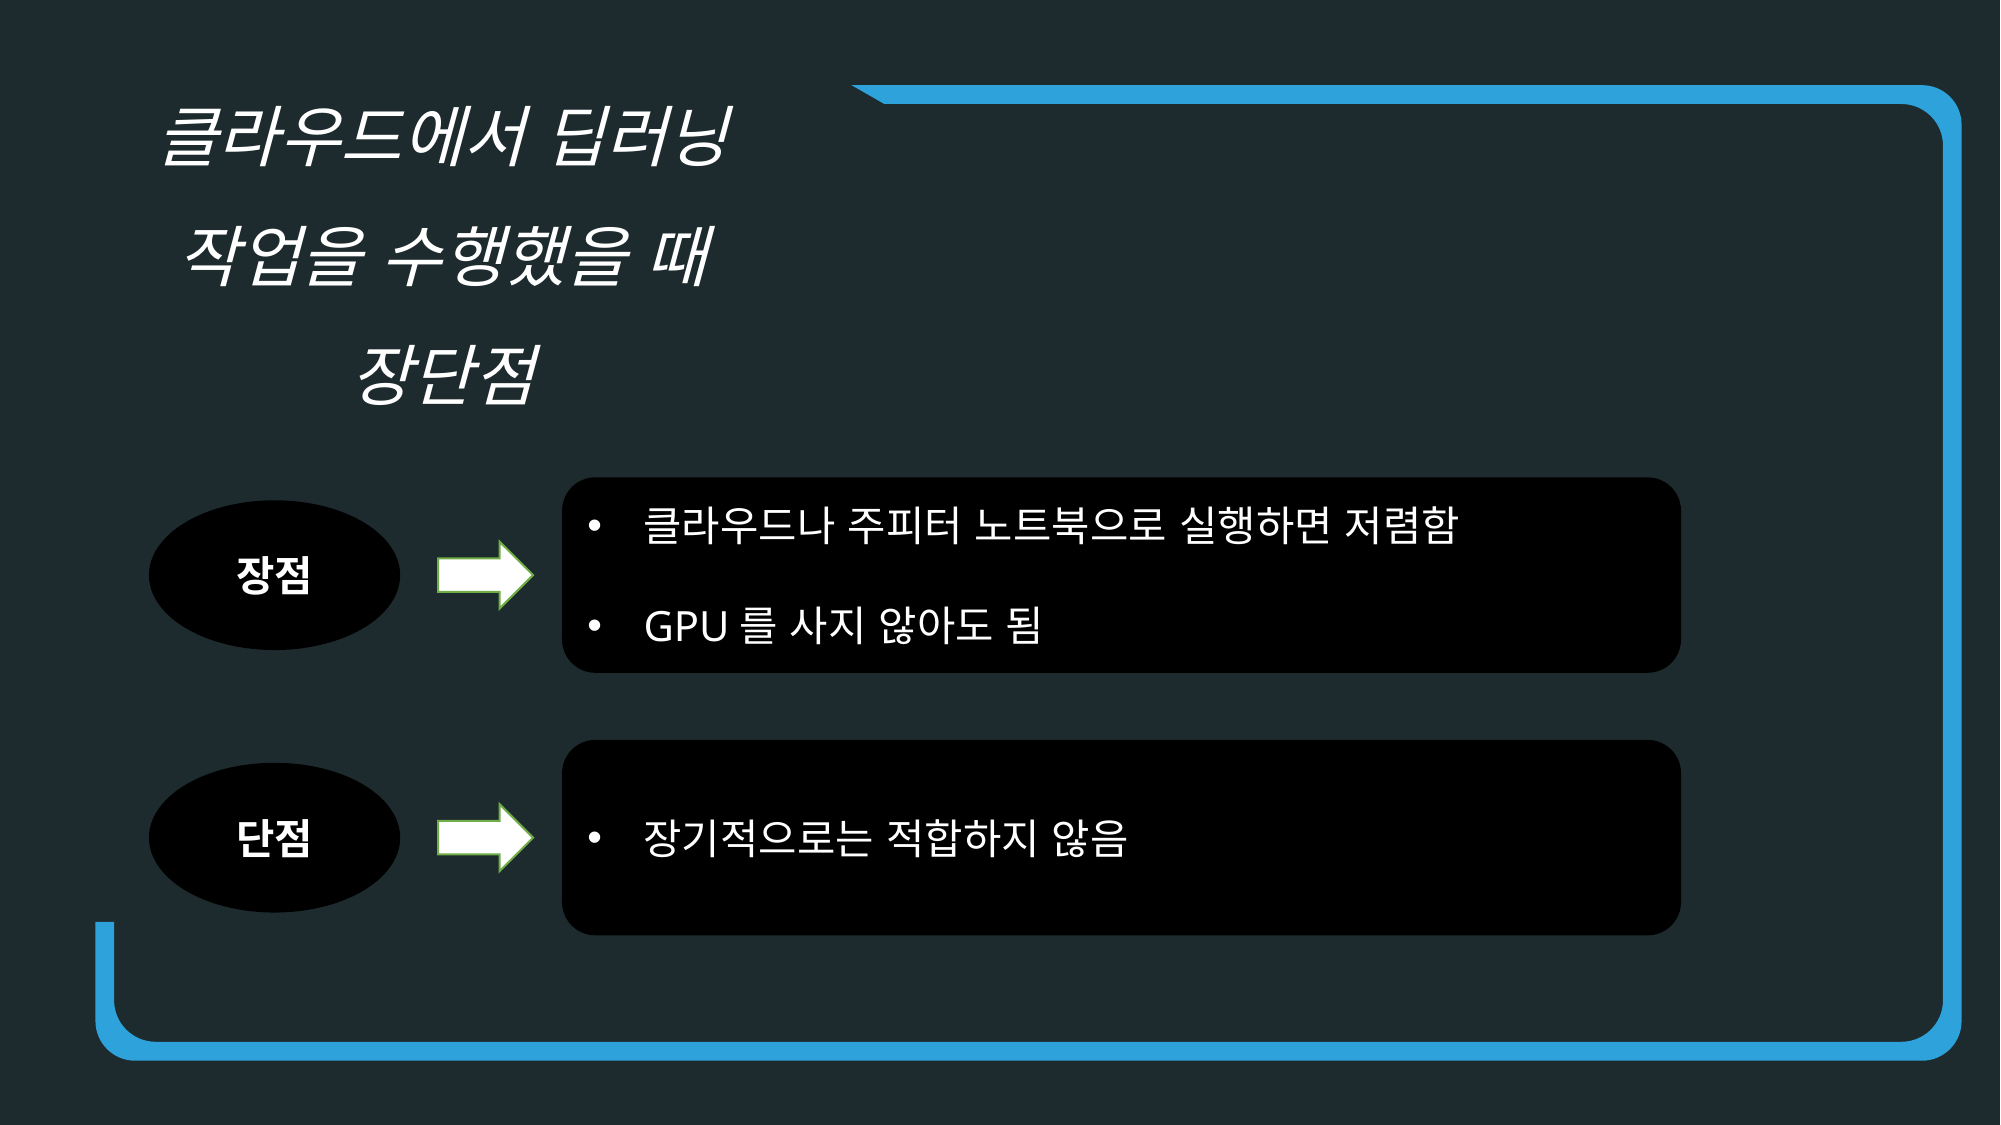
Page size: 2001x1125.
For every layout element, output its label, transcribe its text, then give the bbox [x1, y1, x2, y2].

text_box 장기적으로는 적합하지 않음 [561, 739, 1682, 936]
text_box 클라우드에서 딥러닝 작업을 수행했을 때 장단점 [95, 47, 790, 422]
text_box 장점 [148, 500, 401, 651]
text_box [437, 801, 535, 874]
text_box 단점 [148, 762, 401, 913]
text_box 클라우드나 주피터 노트북으로 실행하면 저렴함 GPU를 사지 않아도 됨 [561, 477, 1682, 673]
text_box [437, 539, 535, 612]
text_box [94, 84, 1963, 1062]
